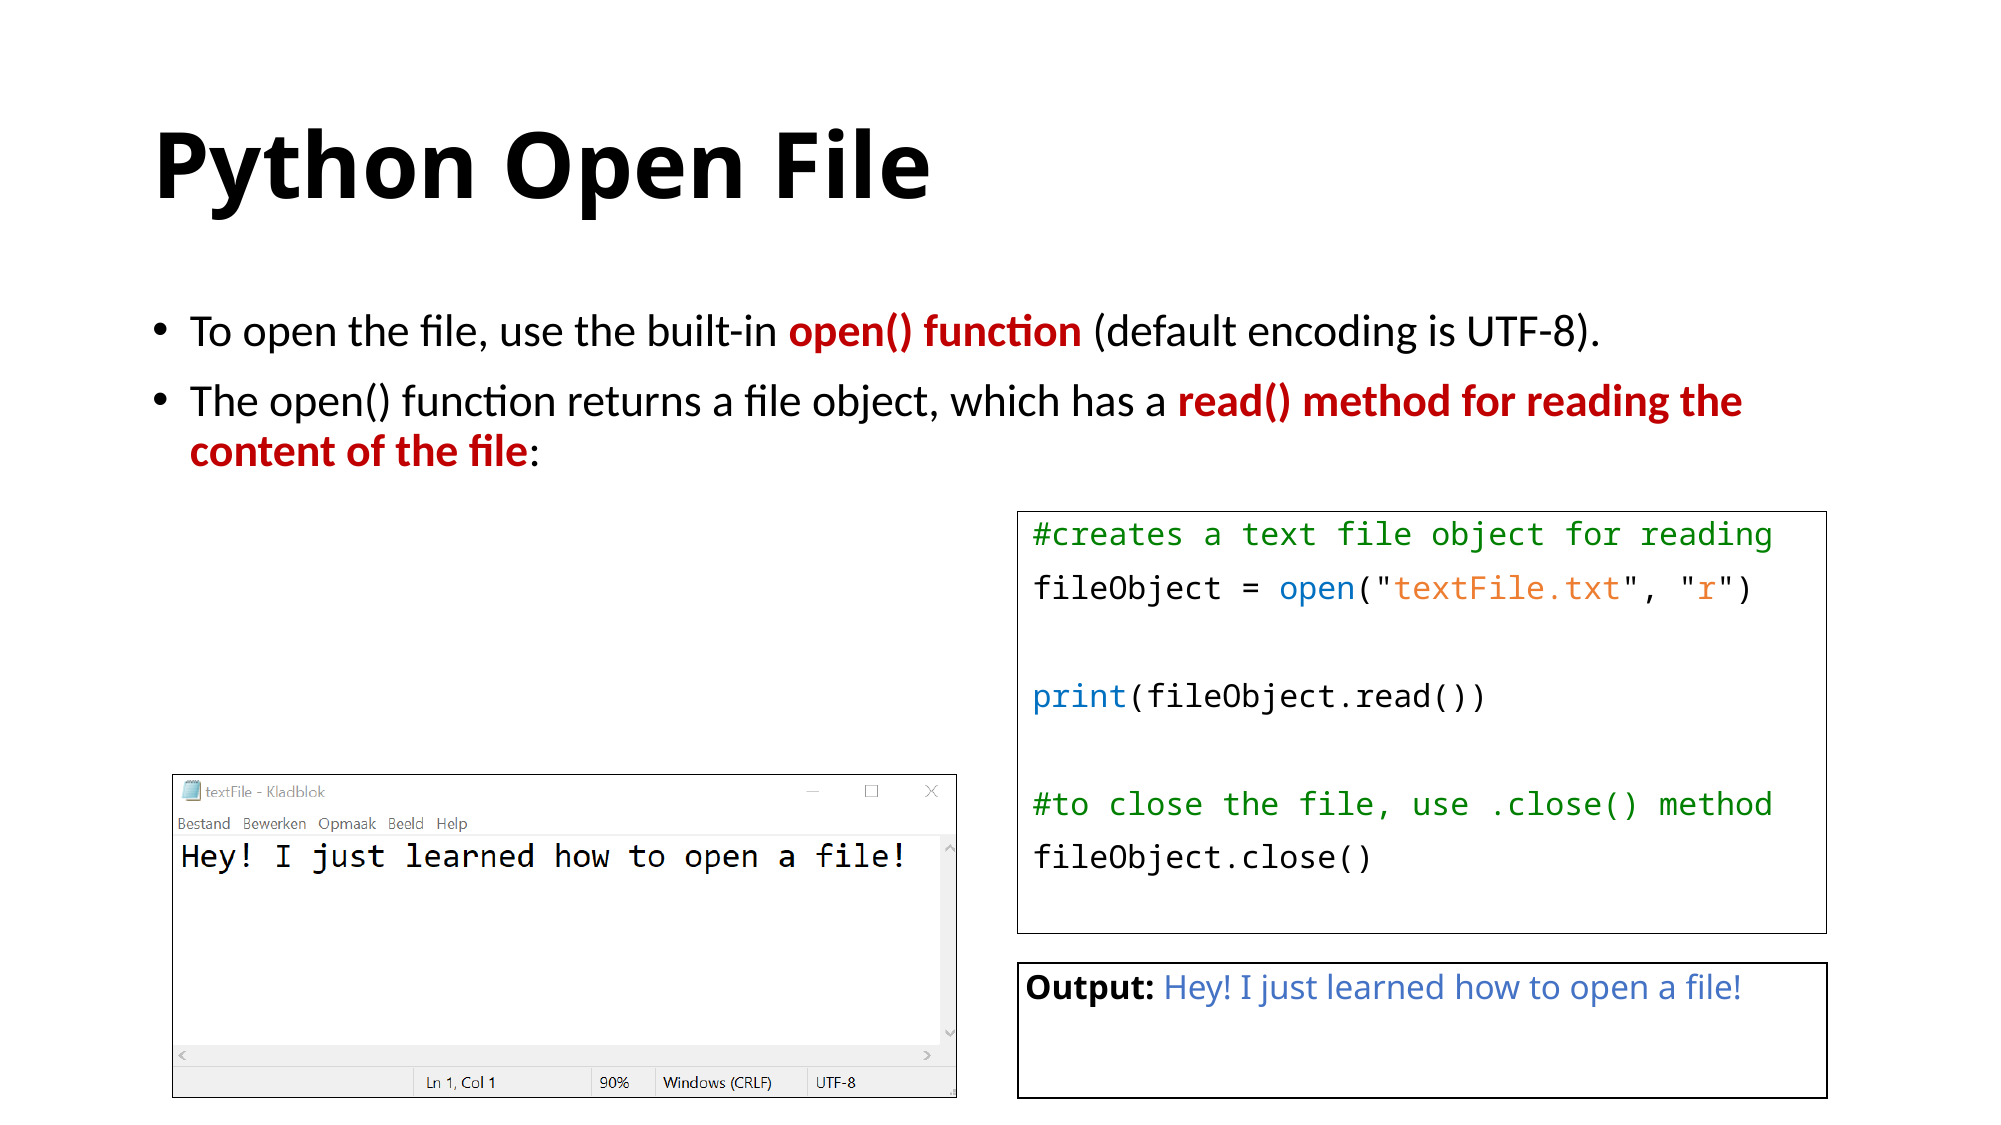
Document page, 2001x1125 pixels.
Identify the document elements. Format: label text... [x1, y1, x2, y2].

text_box Output: Hey! I just learned how to open a file! [1017, 963, 1827, 1099]
title Python Open File [137, 59, 1863, 278]
text_box To open the file, use the built-in open() function (default encoding is UTF-8). The open() function returns a file object, which has a read() method for reading the content of the file: [137, 299, 1835, 862]
text_box #creates a text file object for reading fileObject = open("textFile.txt", "r") print(fileObject.read()) #to close the file, use .close() method fileObject.close() [1017, 511, 1827, 934]
picture [172, 774, 957, 1098]
